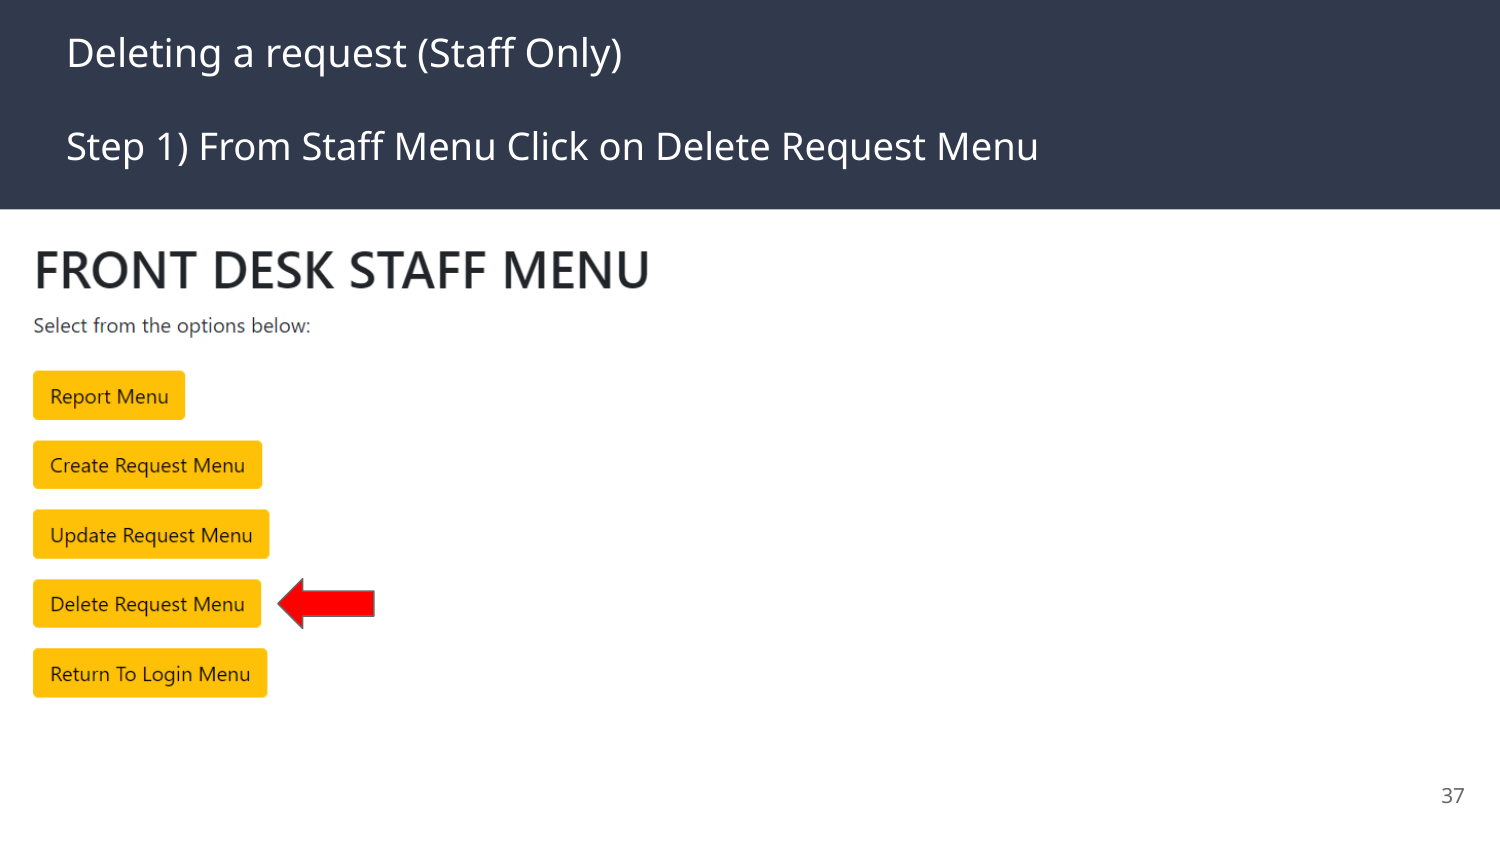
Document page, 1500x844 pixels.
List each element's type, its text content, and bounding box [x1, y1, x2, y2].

picture [31, 238, 656, 713]
title Deleting a request (Staff Only) Step 1) From Staff Menu Click on Delete Request Menu [51, 12, 1449, 185]
slide_number ‹#› [1389, 764, 1480, 830]
